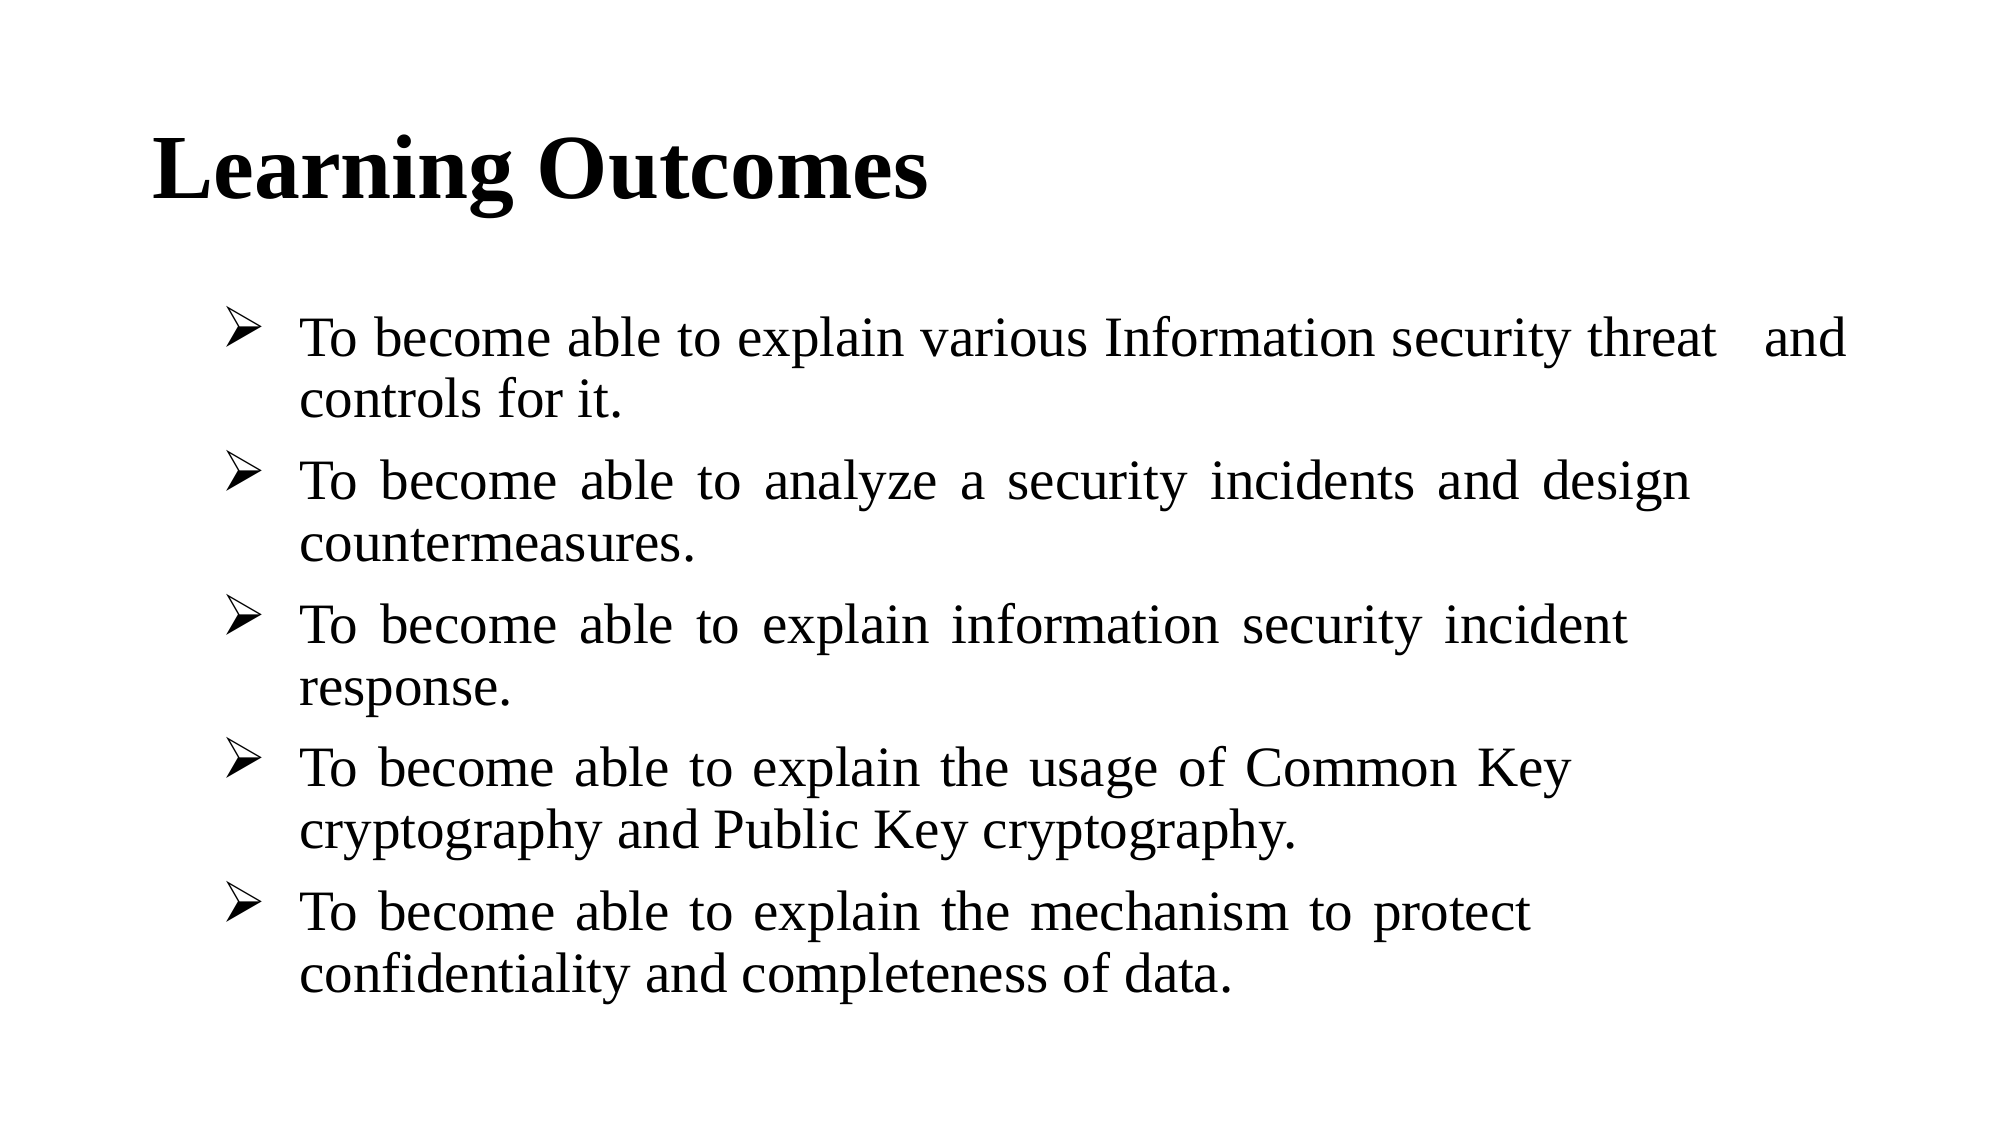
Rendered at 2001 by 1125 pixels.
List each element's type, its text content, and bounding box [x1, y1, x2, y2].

title Learning Outcomes [137, 59, 1863, 278]
list To become able to explain various Information security threat and controls for it. To become able to analyze a security incidents and design countermeasures. To become able to explain information security incident response. To become able to explain the usage of Common Key cryptography and Public Key cryptography. To become able to explain the mechanism to protect confidentiality and completeness of data. [137, 299, 1863, 1014]
